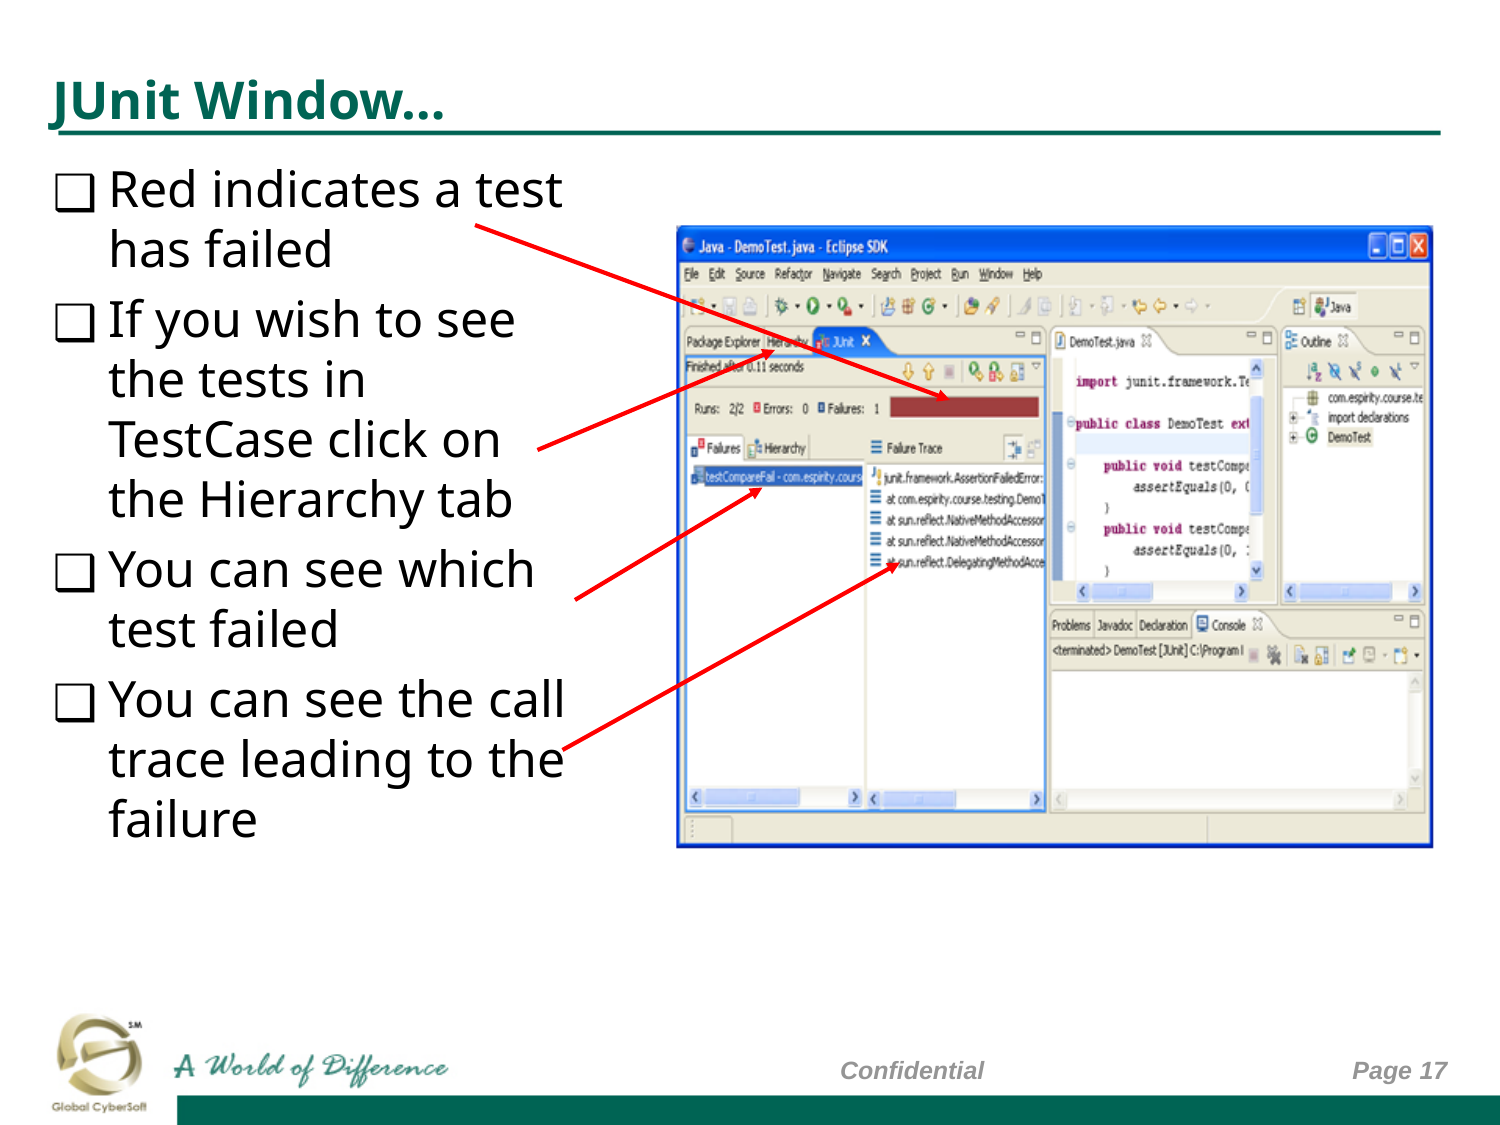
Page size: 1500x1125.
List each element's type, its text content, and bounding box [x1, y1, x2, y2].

text_box Page ‹#› [1150, 1046, 1463, 1125]
list Red indicates a test has failed If you wish to see the tests in TestCase click on the Hierarchy tab You can see which test failed You can see the call trace leading to the failure [37, 149, 600, 1025]
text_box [562, 562, 901, 751]
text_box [574, 487, 763, 560]
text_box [537, 349, 776, 451]
title JUnit Window… [37, 37, 1463, 138]
picture [0, 0, 1500, 1125]
text_box Confidential [675, 1046, 1150, 1125]
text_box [474, 224, 951, 401]
